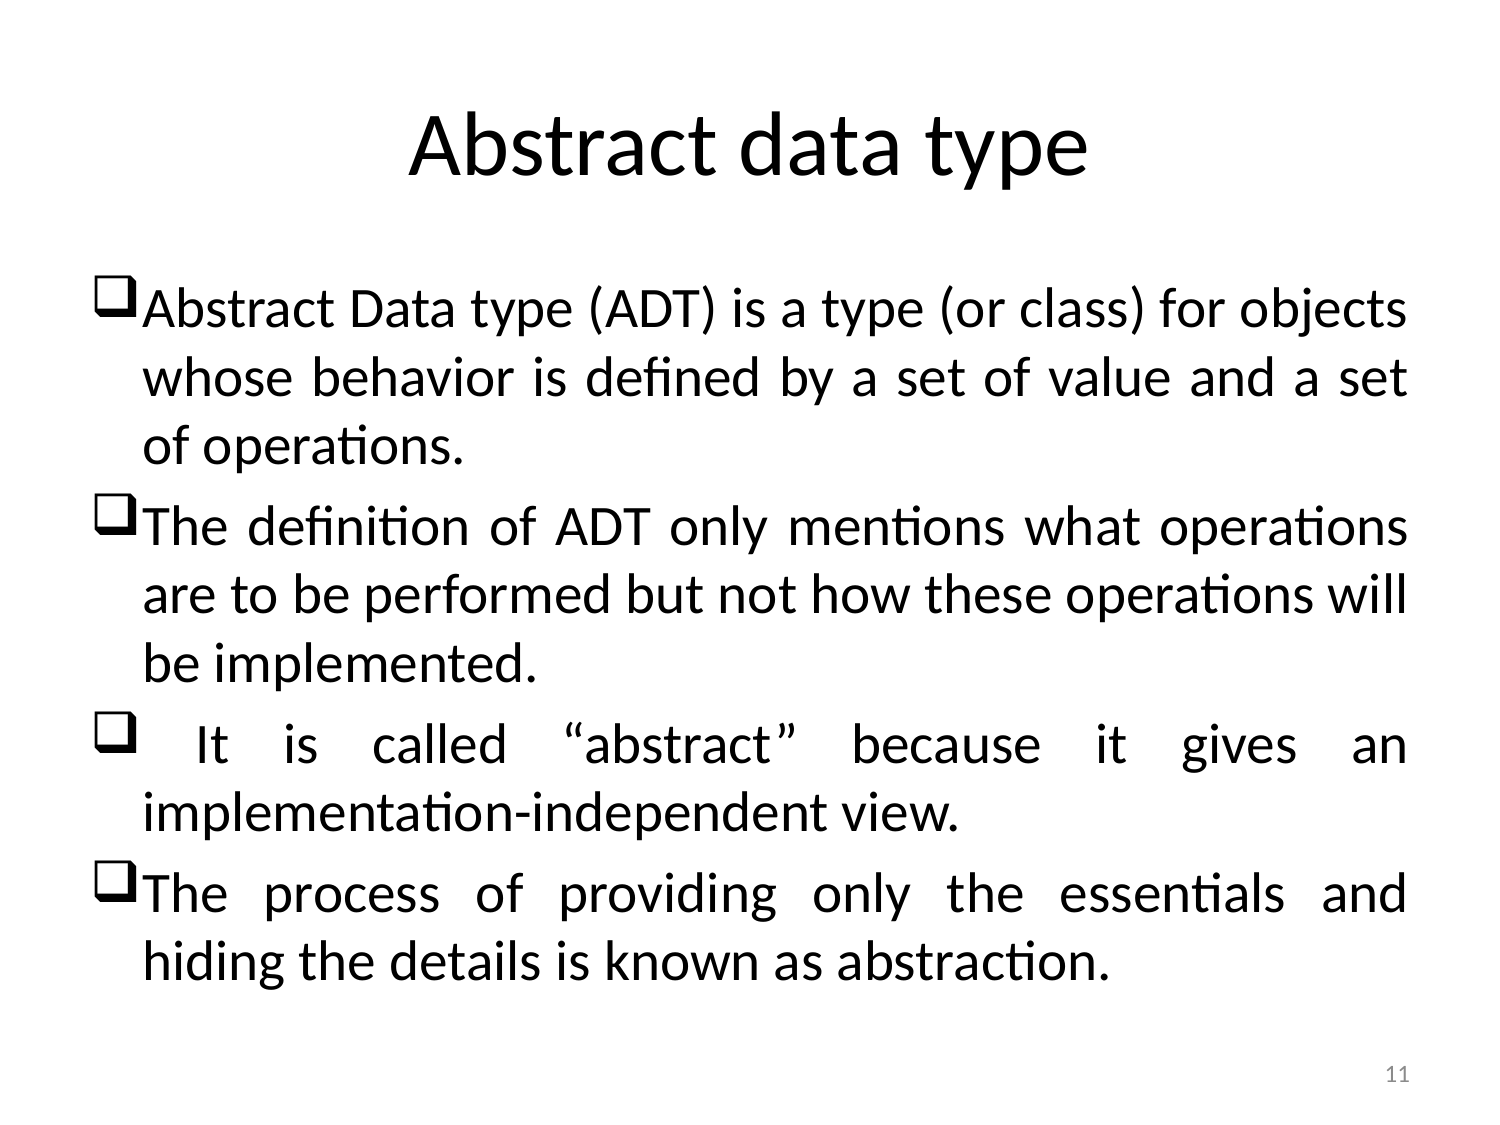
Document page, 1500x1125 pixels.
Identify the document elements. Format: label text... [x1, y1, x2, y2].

title Abstract data type [75, 45, 1425, 233]
slide_number 11 [1074, 1042, 1425, 1103]
list Abstract Data type (ADT) is a type (or class) for objects whose behavior is defined by a set of value and a set of operations. The definition of ADT only mentions what operations are to be performed but not how these operations will be implemented. It is called “abstract” because it gives an implementation-independent view. The process of providing only the essentials and hiding the details is known as abstraction. [75, 262, 1425, 1005]
